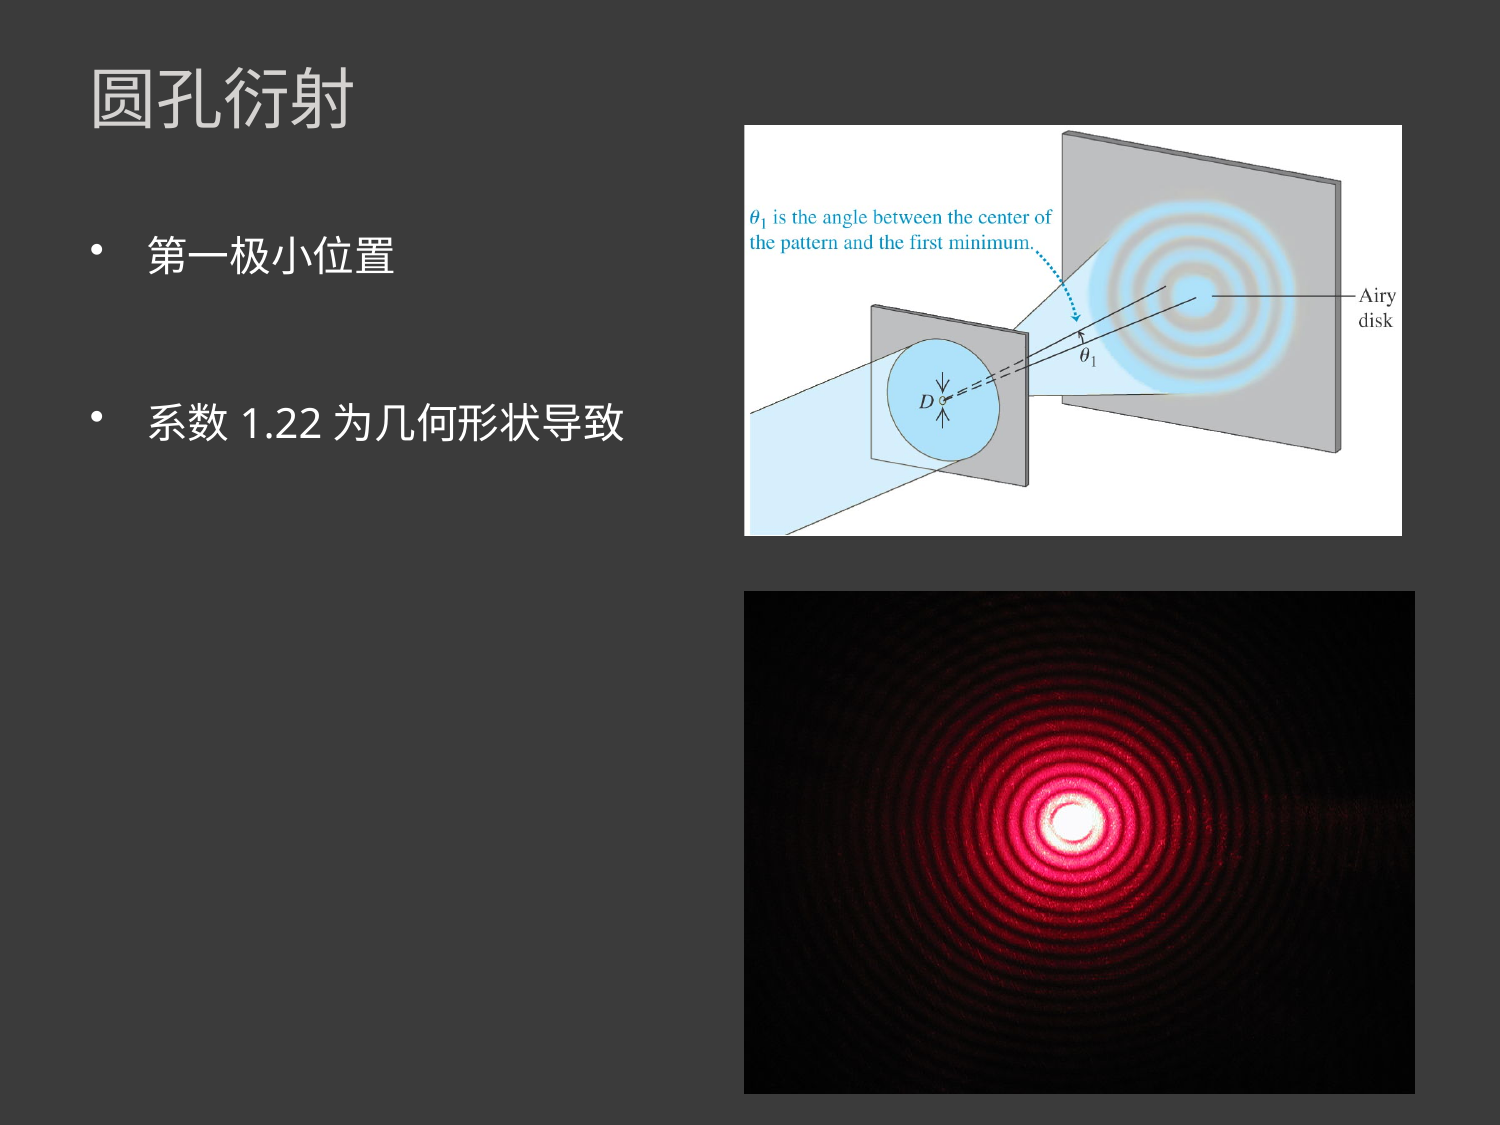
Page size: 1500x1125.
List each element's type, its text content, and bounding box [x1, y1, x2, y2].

title 圆孔衍射 [75, 45, 1425, 149]
picture [744, 591, 1415, 1095]
picture [744, 125, 1403, 537]
